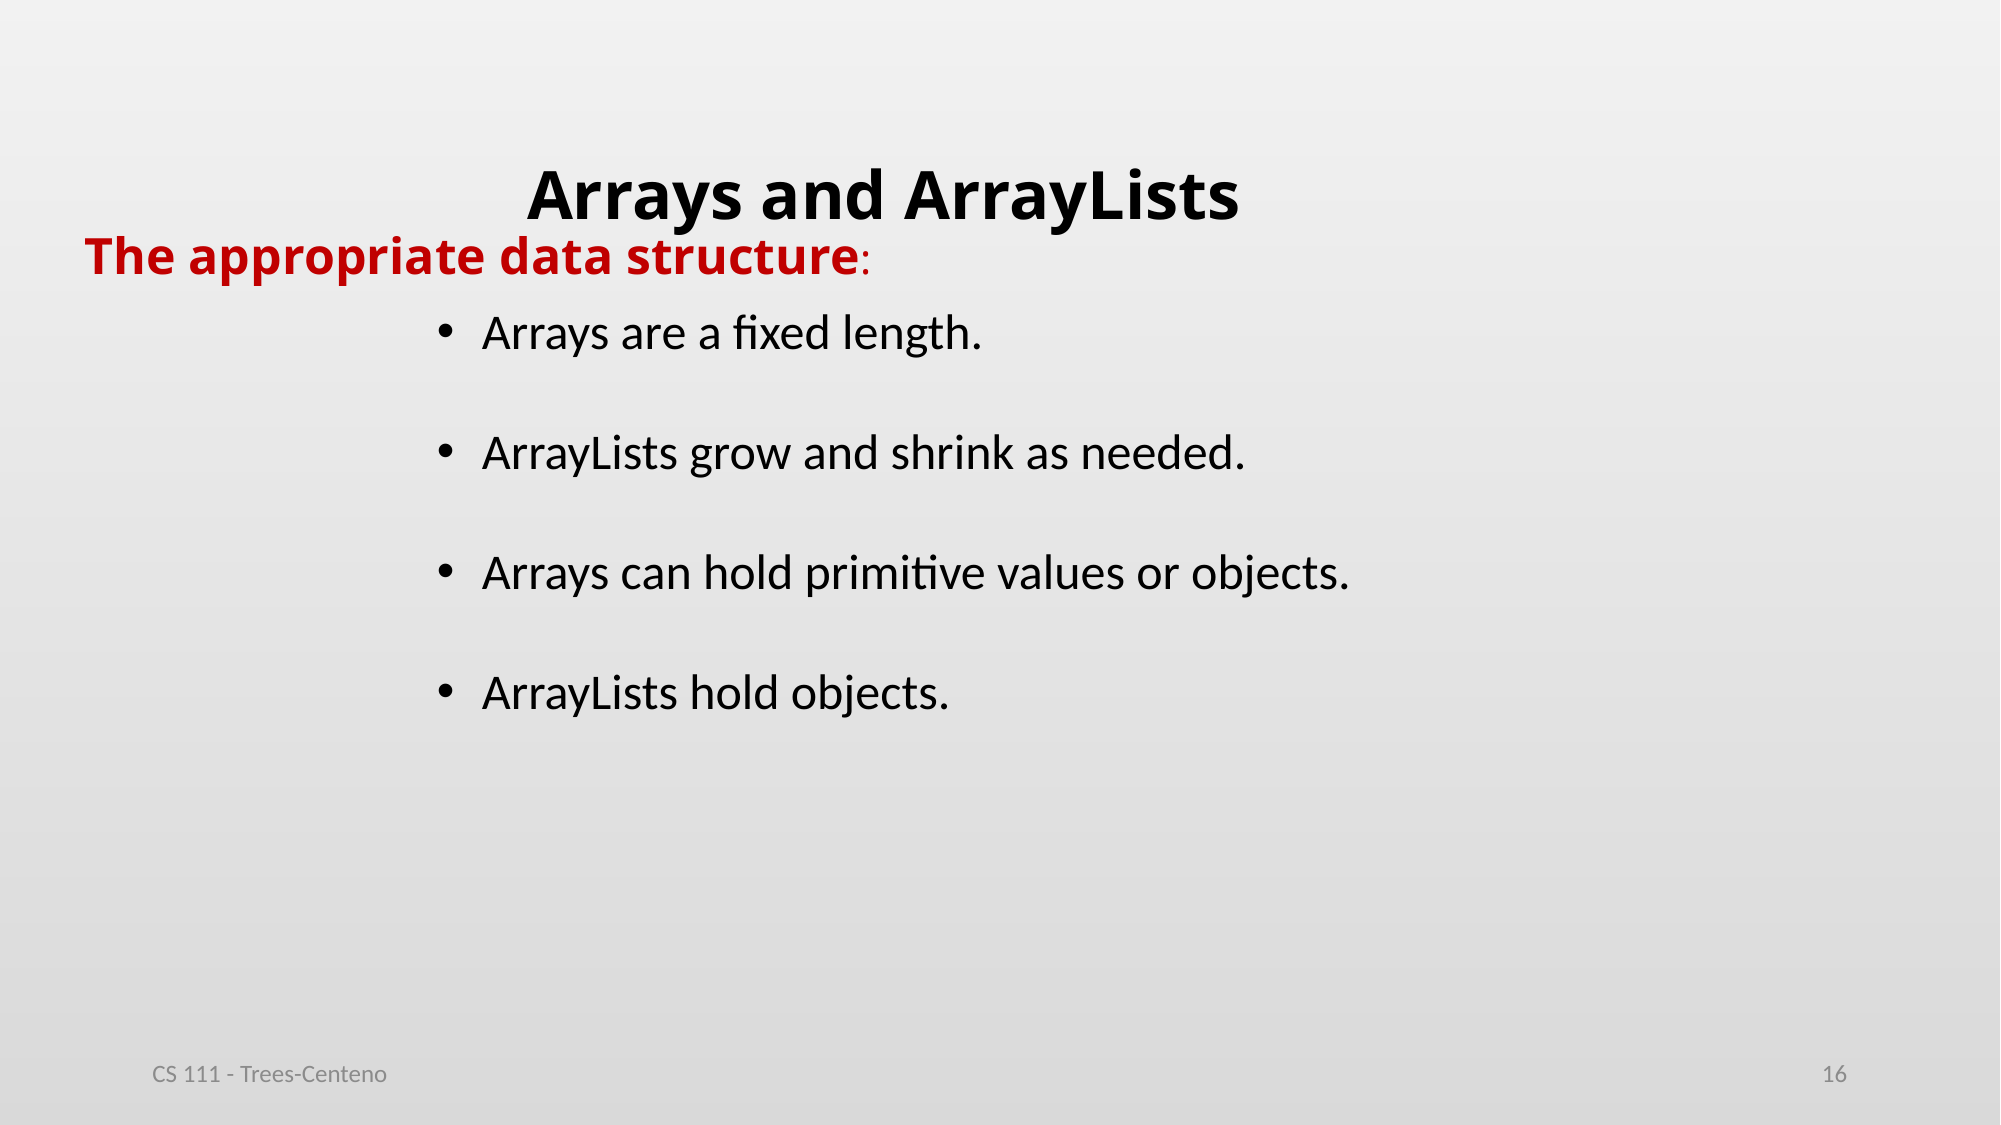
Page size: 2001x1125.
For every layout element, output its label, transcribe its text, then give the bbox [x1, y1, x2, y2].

title Arrays and ArrayLists [42, 69, 1709, 326]
text_box Arrays are a fixed length. ArrayLists grow and shrink as needed. Arrays can hold primitive values or objects. ArrayLists hold objects. [422, 292, 1385, 848]
slide_number 16 [1412, 1042, 1863, 1103]
slide_number CS 111 - Trees-Centeno [137, 1042, 588, 1103]
text_box The appropriate data structure: [69, 216, 1358, 292]
